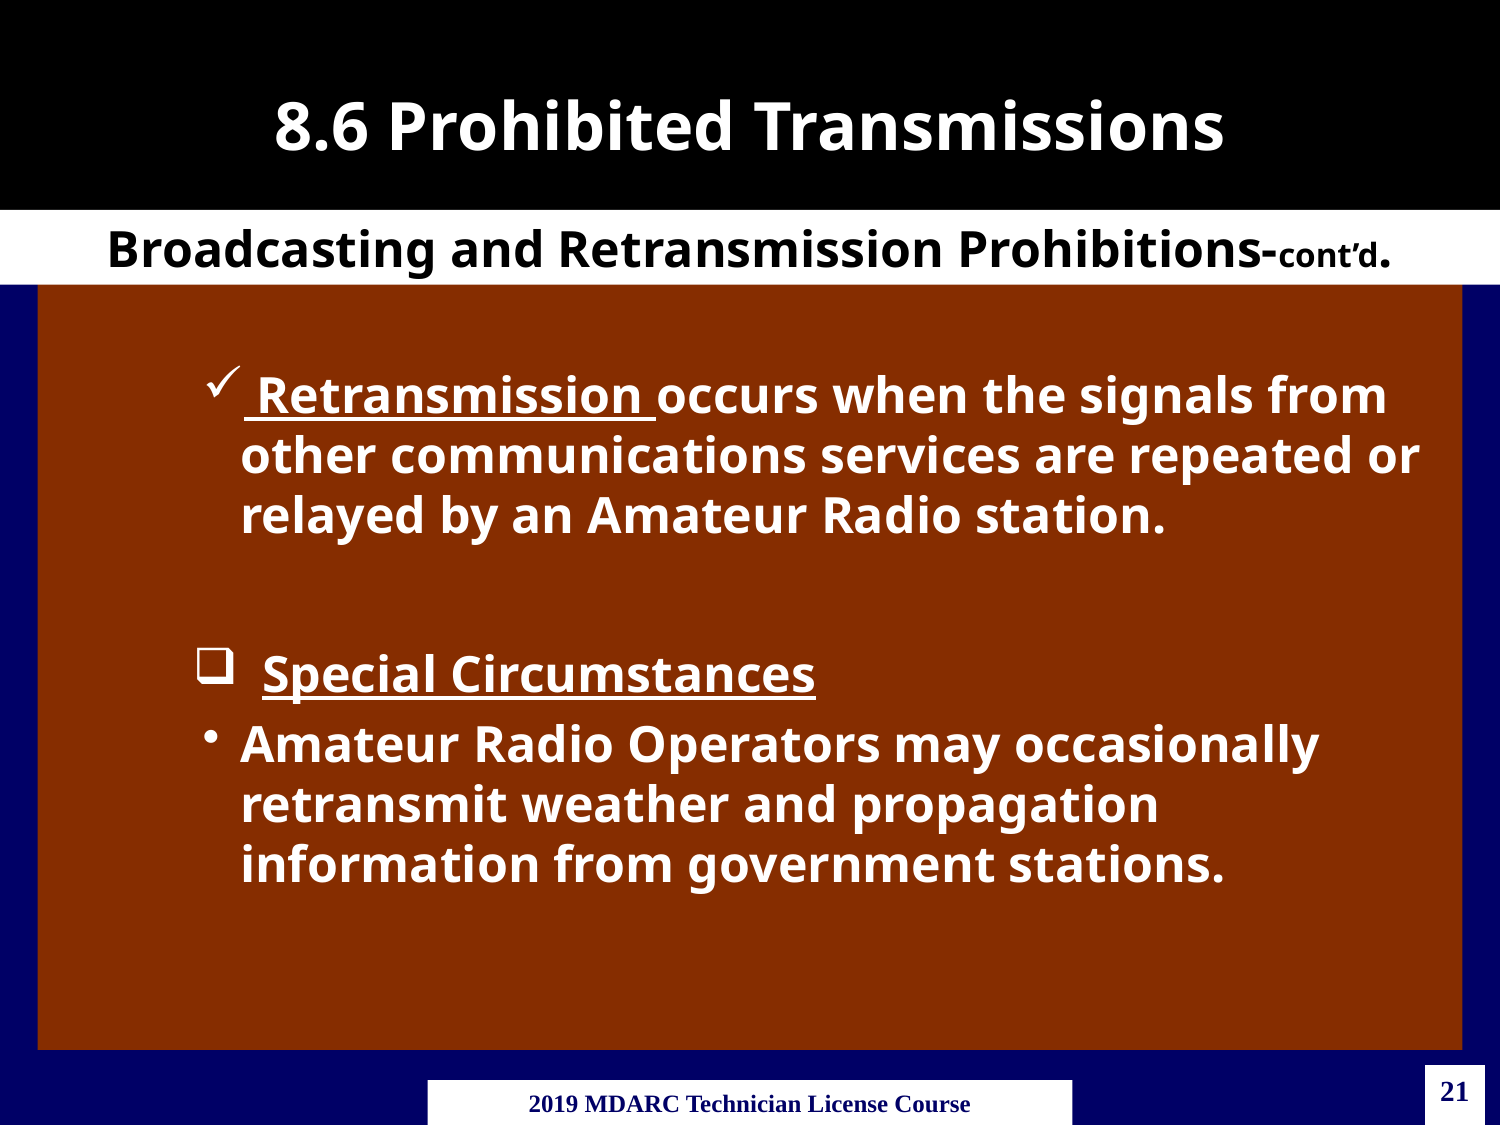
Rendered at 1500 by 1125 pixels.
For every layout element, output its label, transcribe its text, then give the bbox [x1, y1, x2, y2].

footer 2019 MDARC Technician License Course [427, 1080, 1073, 1125]
slide_number 21 [1425, 1065, 1485, 1125]
list Retransmission occurs when the signals from other communications services are repeated or relayed by an Amateur Radio station. Special Circumstances Amateur Radio Operators may occasionally retransmit weather and propagation information from government stations. [37, 285, 1463, 1050]
title 8.6 Prohibited Transmissions [0, 0, 1500, 209]
text_box Broadcasting and Retransmission Prohibitions-cont’d. [0, 209, 1500, 285]
